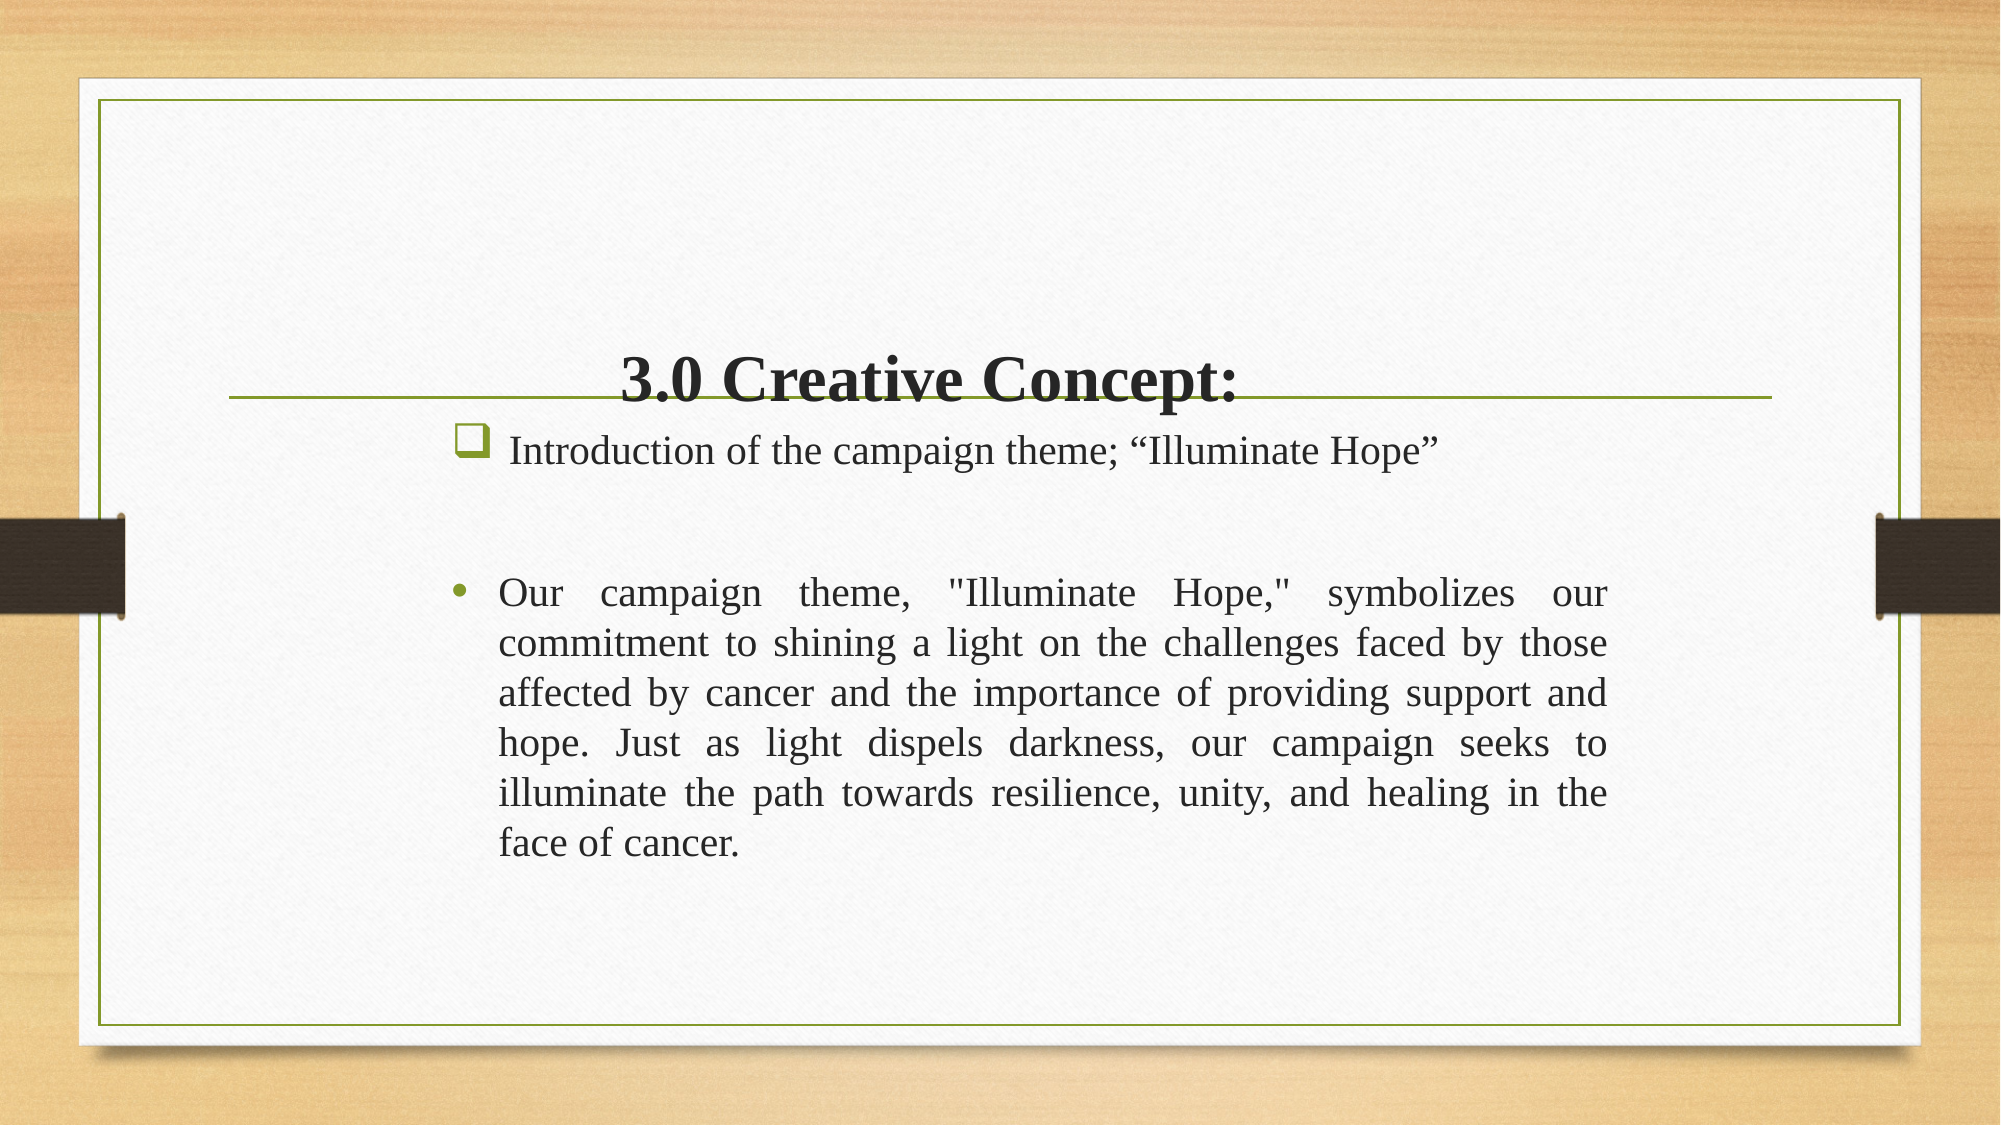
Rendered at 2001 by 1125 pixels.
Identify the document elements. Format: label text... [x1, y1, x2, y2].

picture [0, 0, 2001, 1125]
title 3.0 Creative Concept: [315, 306, 1564, 524]
list Introduction of the campaign theme; “Illuminate Hope” Our campaign theme, "Illuminate Hope," symbolizes our commitment to shining a light on the challenges faced by those affected by cancer and the importance of providing support and hope. Just as light dispels darkness, our campaign seeks to illuminate the path towards resilience, unity, and healing in the face of cancer. [436, 415, 1624, 935]
